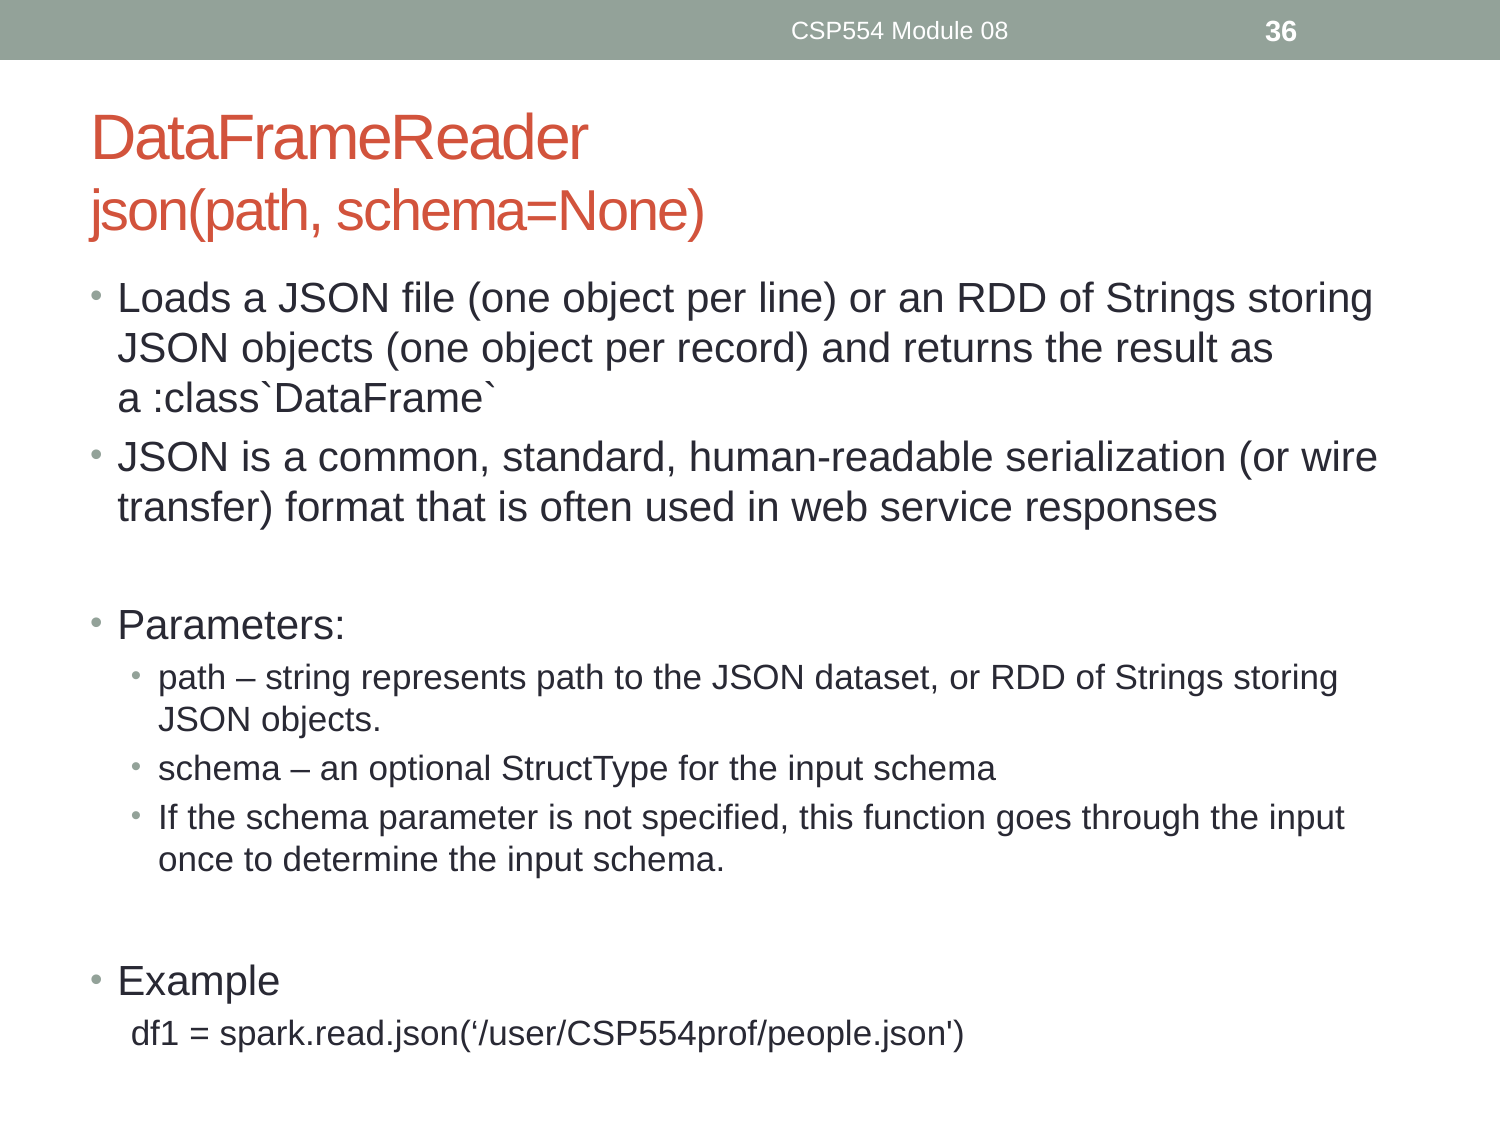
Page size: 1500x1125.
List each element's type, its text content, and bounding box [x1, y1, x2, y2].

list Loads a JSON file (one object per line) or an RDD of Strings storing JSON objects (one object per record) and returns the result as a :class`DataFrame` JSON is a common, standard, human-readable serialization (or wire transfer) format that is often used in web service responses Parameters: path – string represents path to the JSON dataset, or RDD of Strings storing JSON objects. schema – an optional StructType for the input schema If the schema parameter is not specified, this function goes through the input once to determine the input schema. Example df1 = spark.read.json(‘/user/CSP554prof/people.json') [75, 262, 1425, 1063]
title DataFrameReader json(path, schema=None) [75, 87, 1425, 250]
footer CSP554 Module 08 [562, 3, 1238, 57]
slide_number 36 [1250, 3, 1425, 57]
